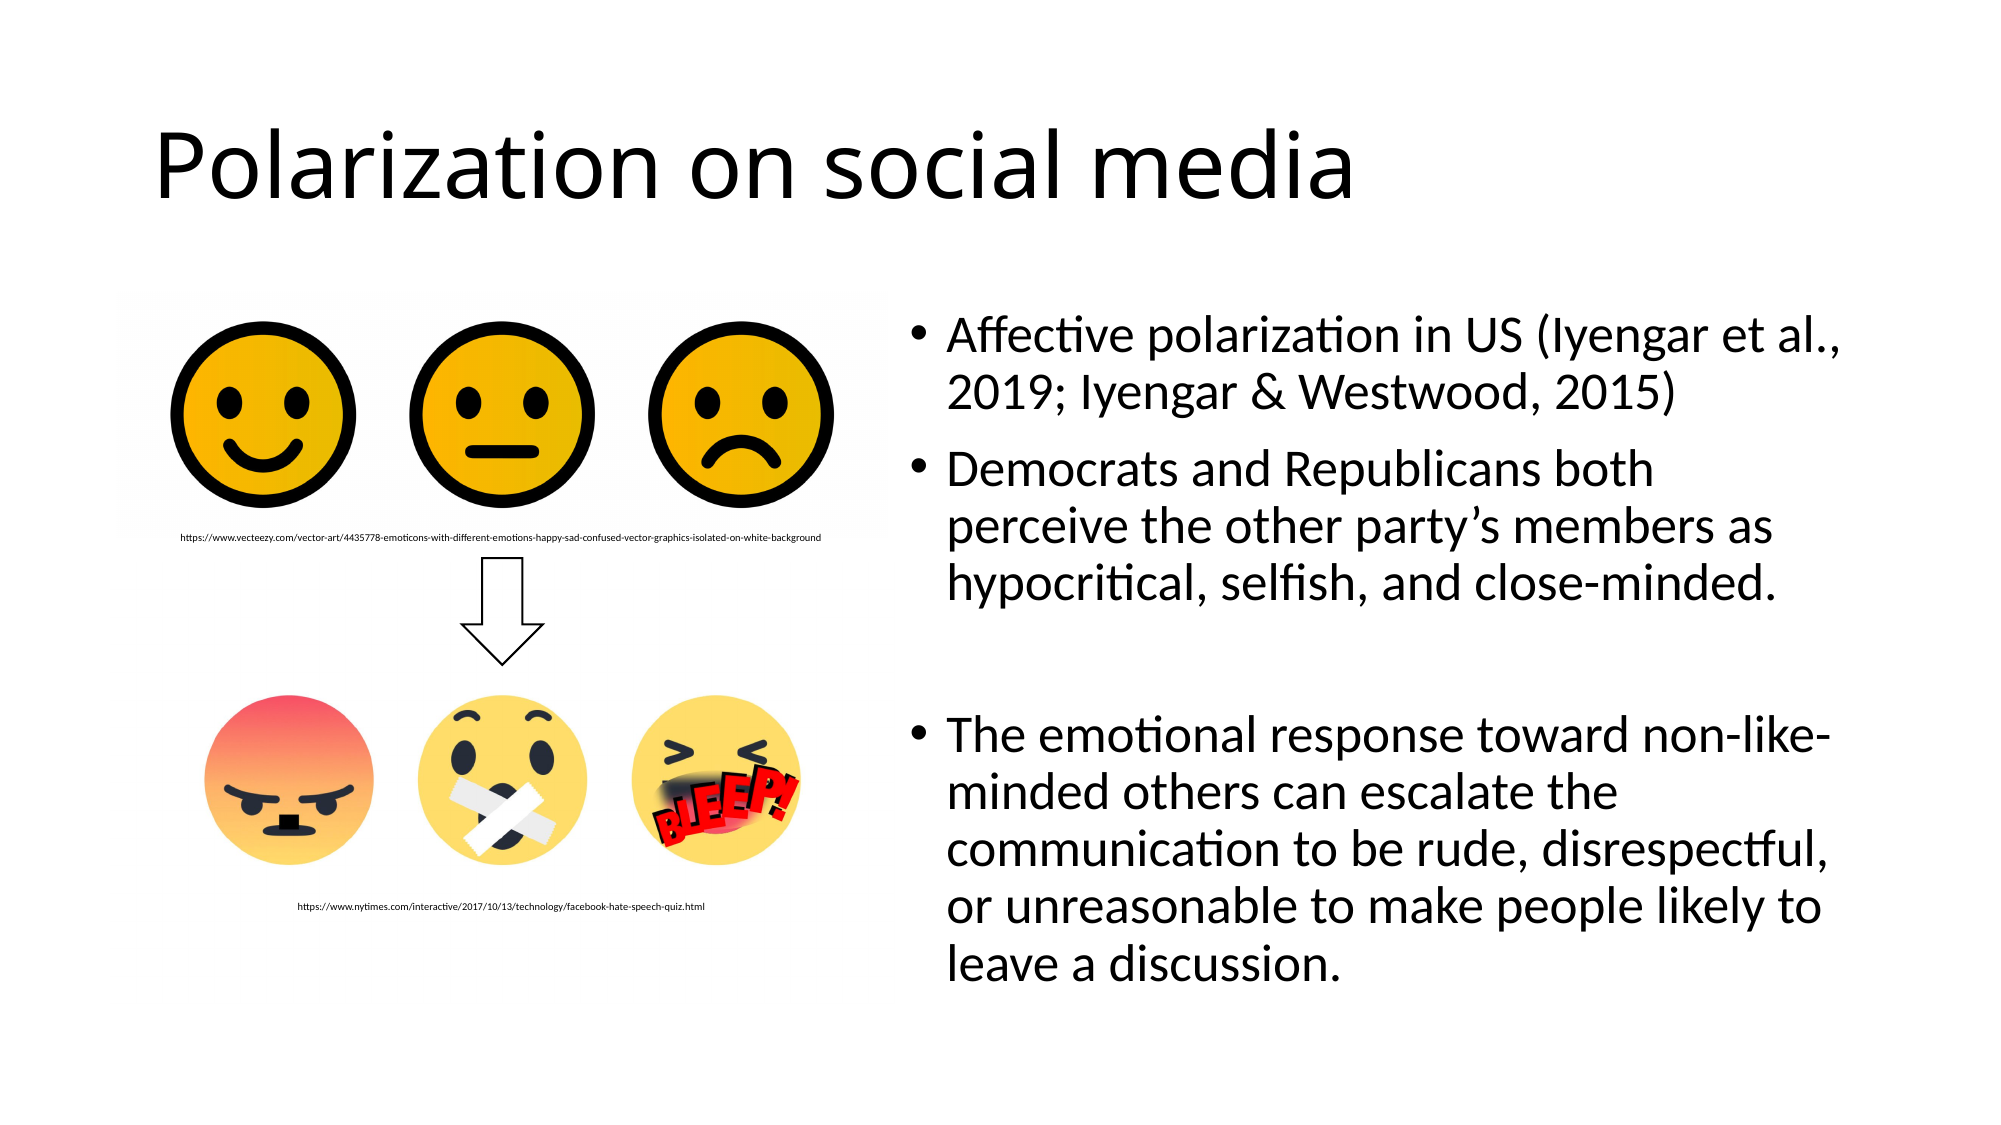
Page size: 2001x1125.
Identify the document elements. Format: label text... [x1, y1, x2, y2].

title Polarization on social media [137, 59, 1863, 278]
picture [109, 562, 895, 1004]
text_box [481, 557, 524, 562]
list Affective polarization in US (Iyengar et al., 2019; Iyengar & Westwood, 2015) Democrats and Republicans both perceive the other party’s members as hypocritical, selfish, and close-minded. The emotional response toward non-like-minded others can escalate the communication to be rude, disrespectful, or unreasonable to make people likely to leave a discussion. [894, 299, 1863, 1014]
text_box https://www.vecteezy.com/vector-art/4435778-emoticons-with-different-emotions-happy-sad-confused-vector-graphics-isolated-on-white-background [165, 538, 839, 551]
picture [116, 291, 888, 538]
